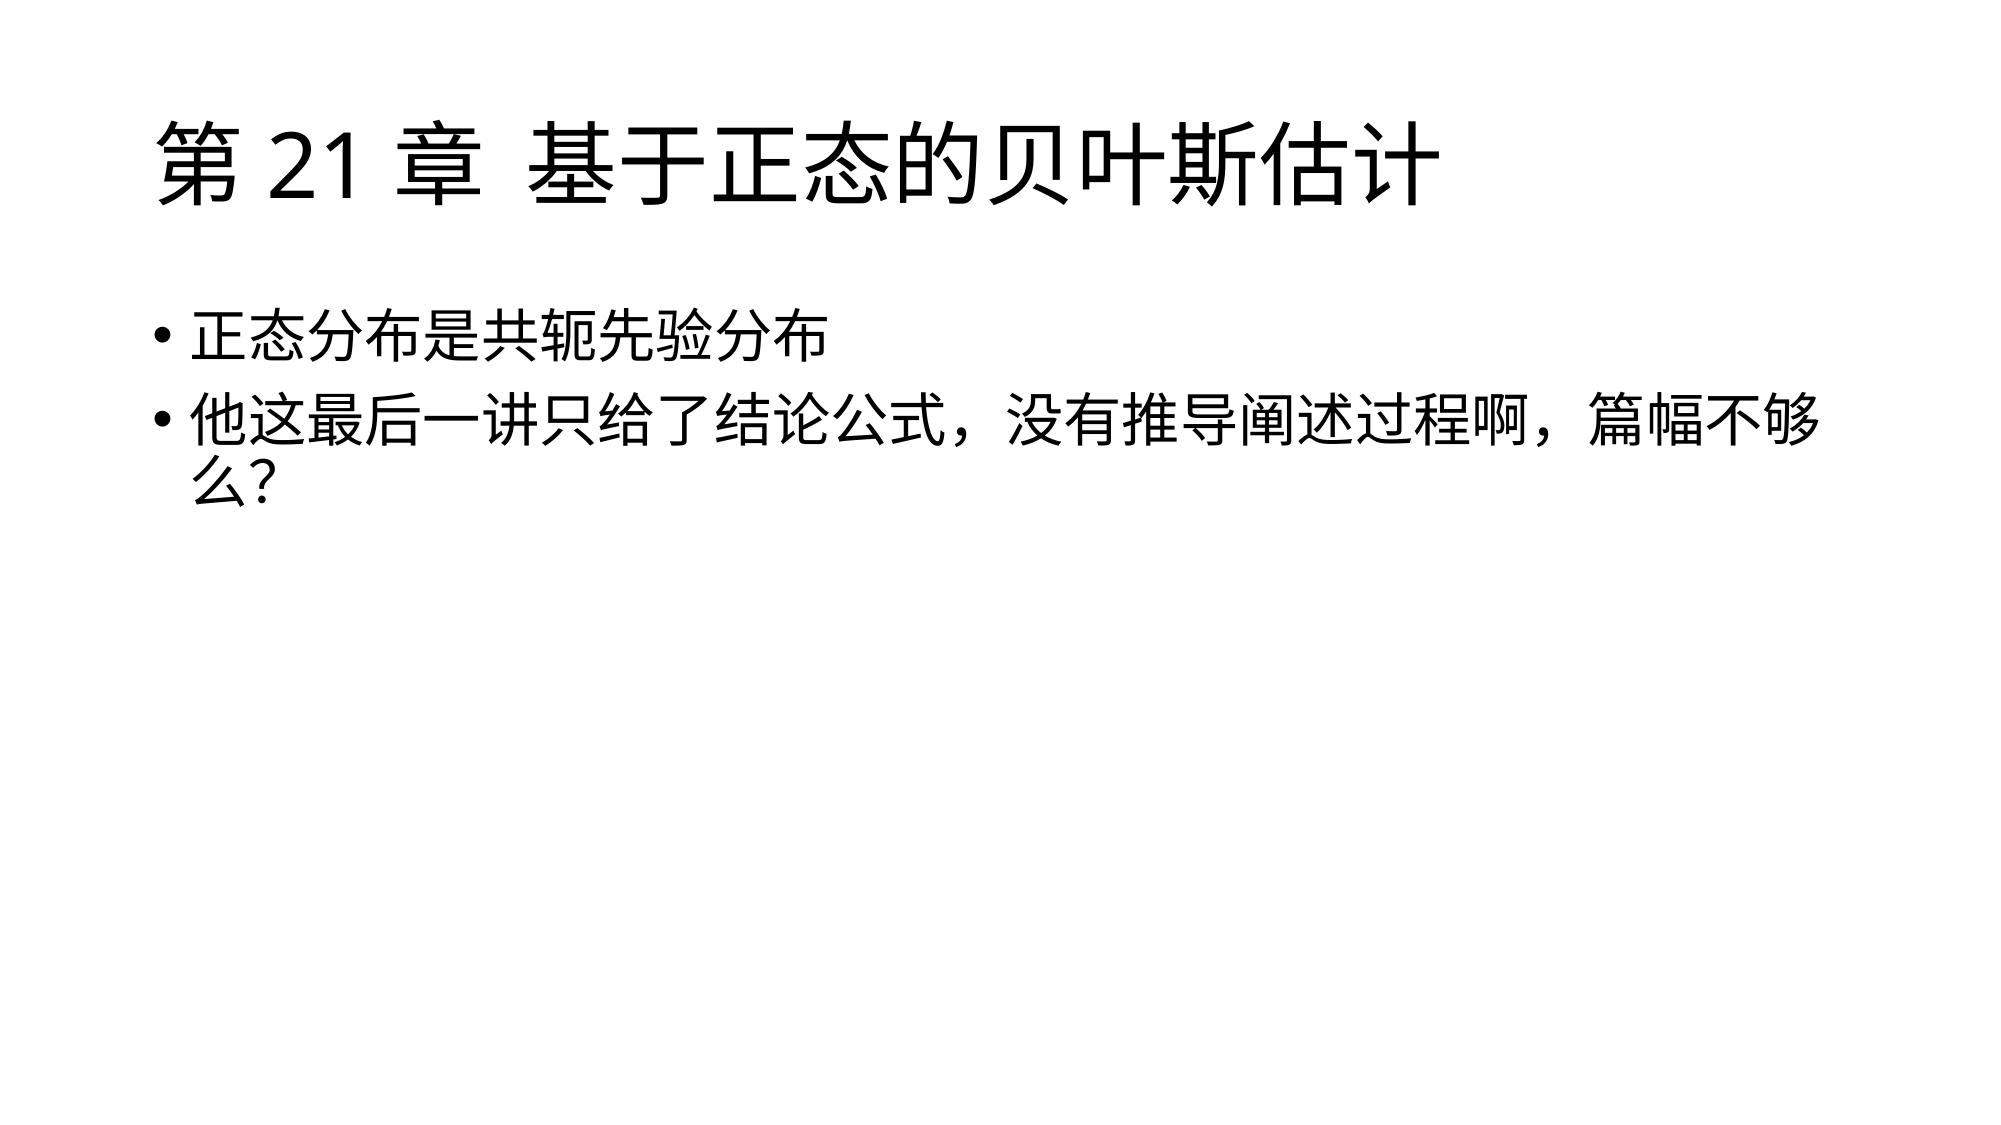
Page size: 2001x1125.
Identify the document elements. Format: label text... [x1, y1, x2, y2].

title 第21章 基于正态的贝叶斯估计 [137, 59, 1863, 278]
list 正态分布是共轭先验分布 他这最后一讲只给了结论公式，没有推导阐述过程啊，篇幅不够么？ [137, 299, 1863, 1014]
